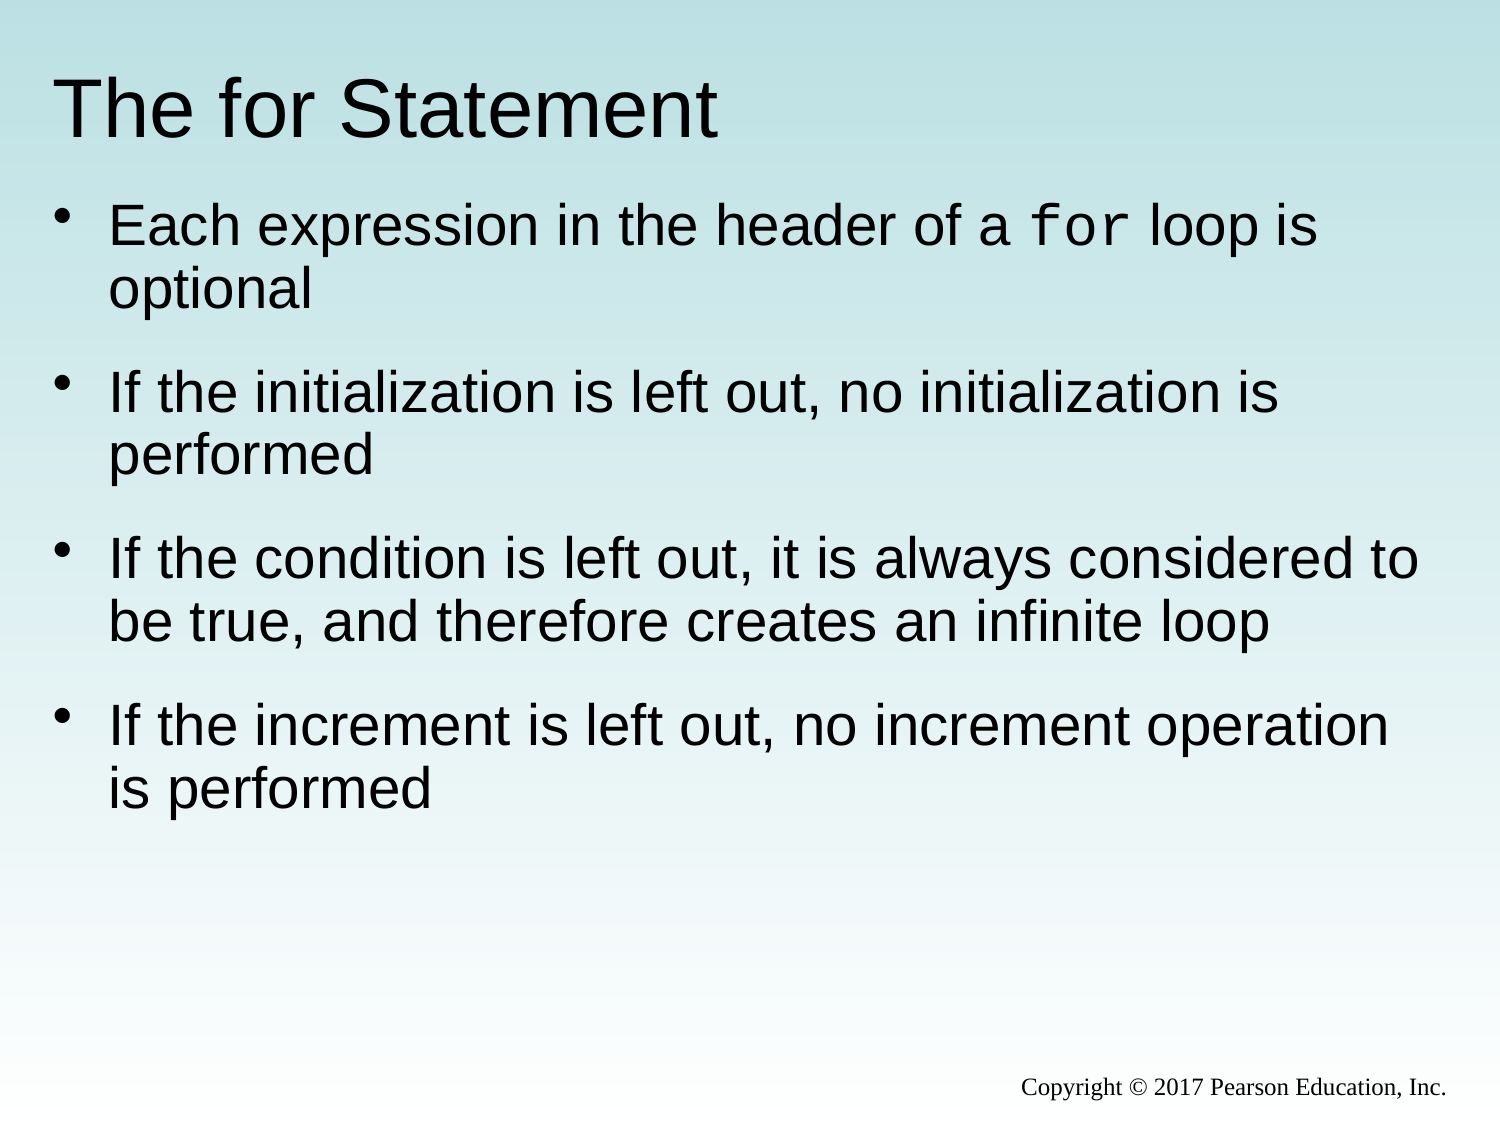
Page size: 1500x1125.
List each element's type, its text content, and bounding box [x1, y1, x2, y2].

title The for Statement [37, 45, 1463, 163]
footer Copyright © 2017 Pearson Education, Inc. [549, 1062, 1463, 1114]
list Each expression in the header of a for loop is optional If the initialization is left out, no initialization is performed If the condition is left out, it is always considered to be true, and therefore creates an infinite loop If the increment is left out, no increment operation is performed [37, 187, 1463, 938]
